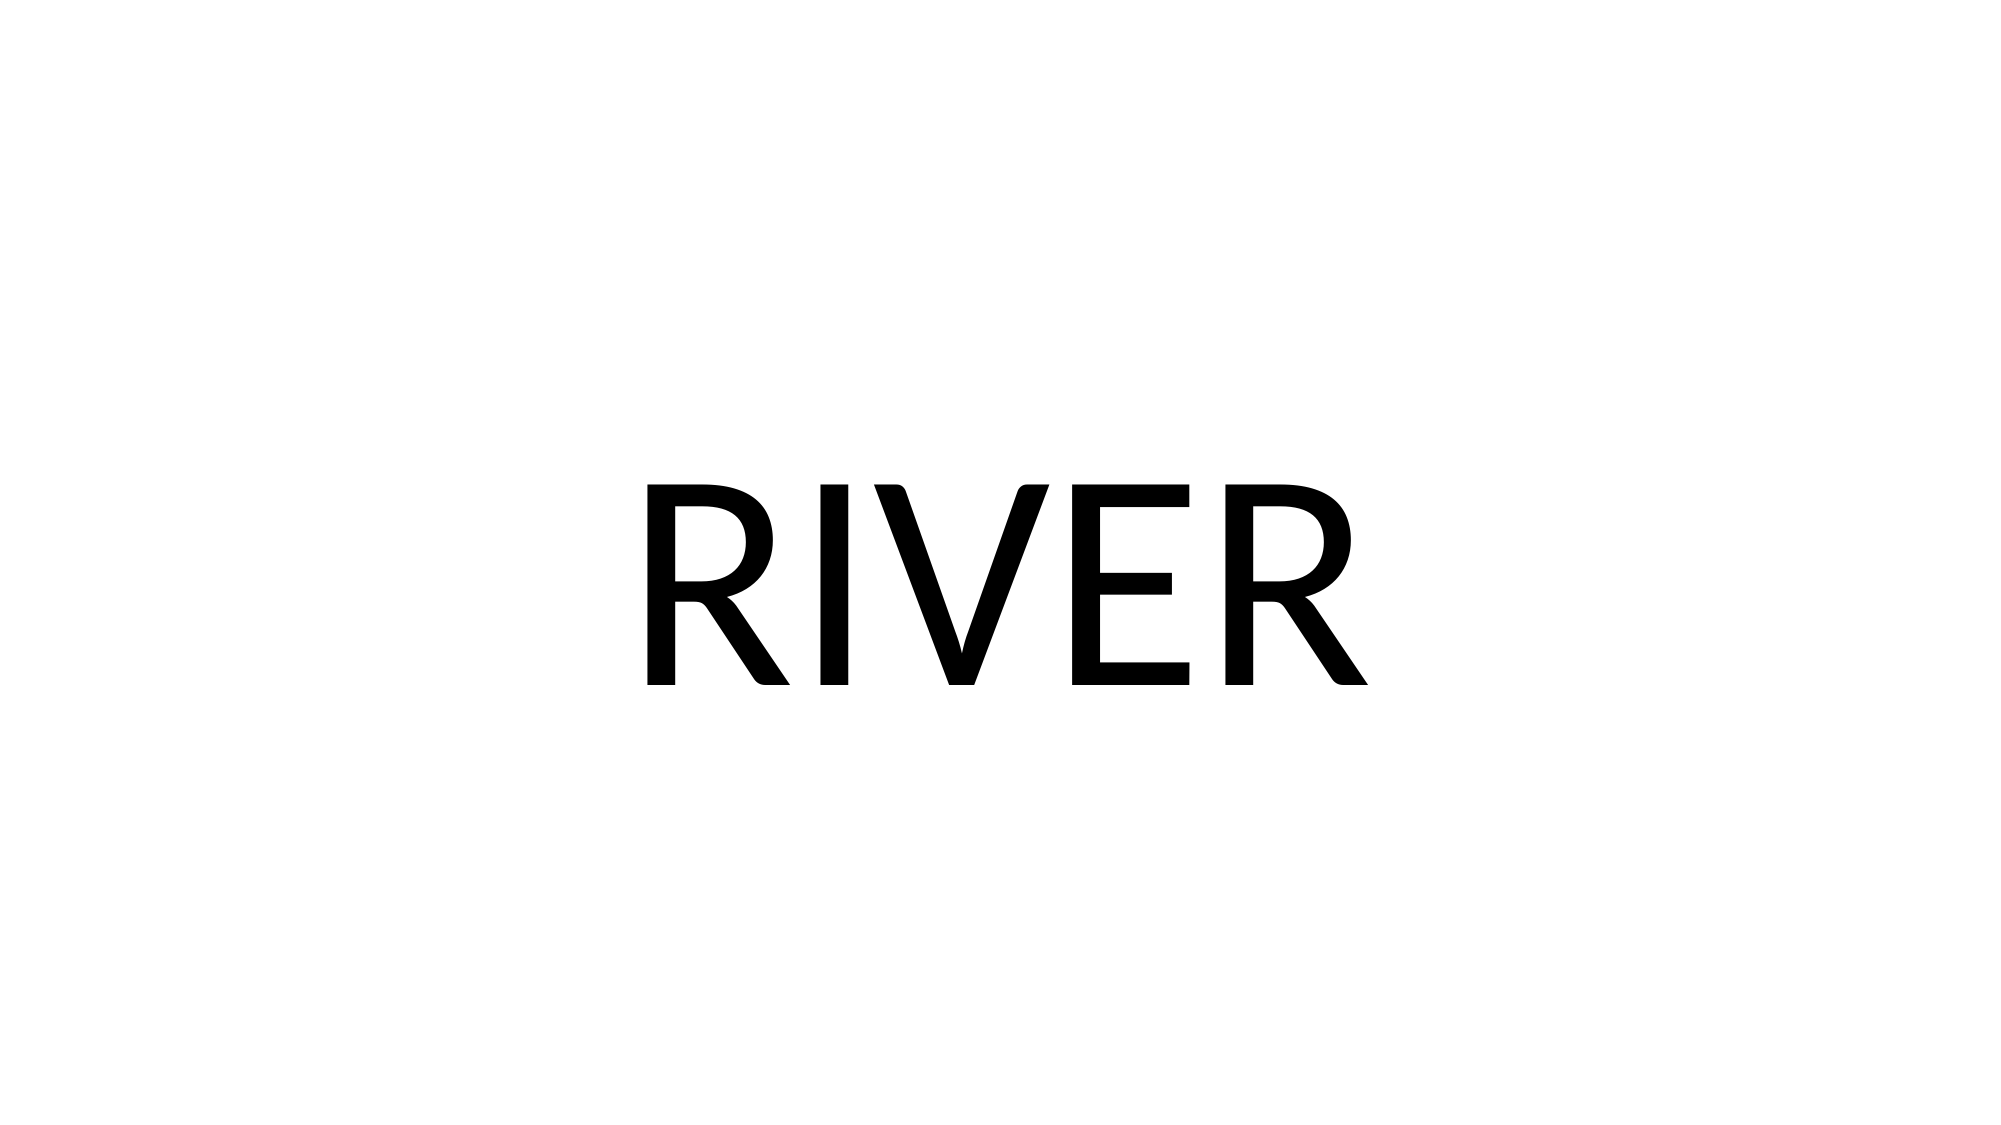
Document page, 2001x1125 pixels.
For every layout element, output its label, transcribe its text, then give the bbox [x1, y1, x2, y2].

text_box RIVER [611, 365, 1389, 756]
text_box [462, 25, 1538, 1100]
